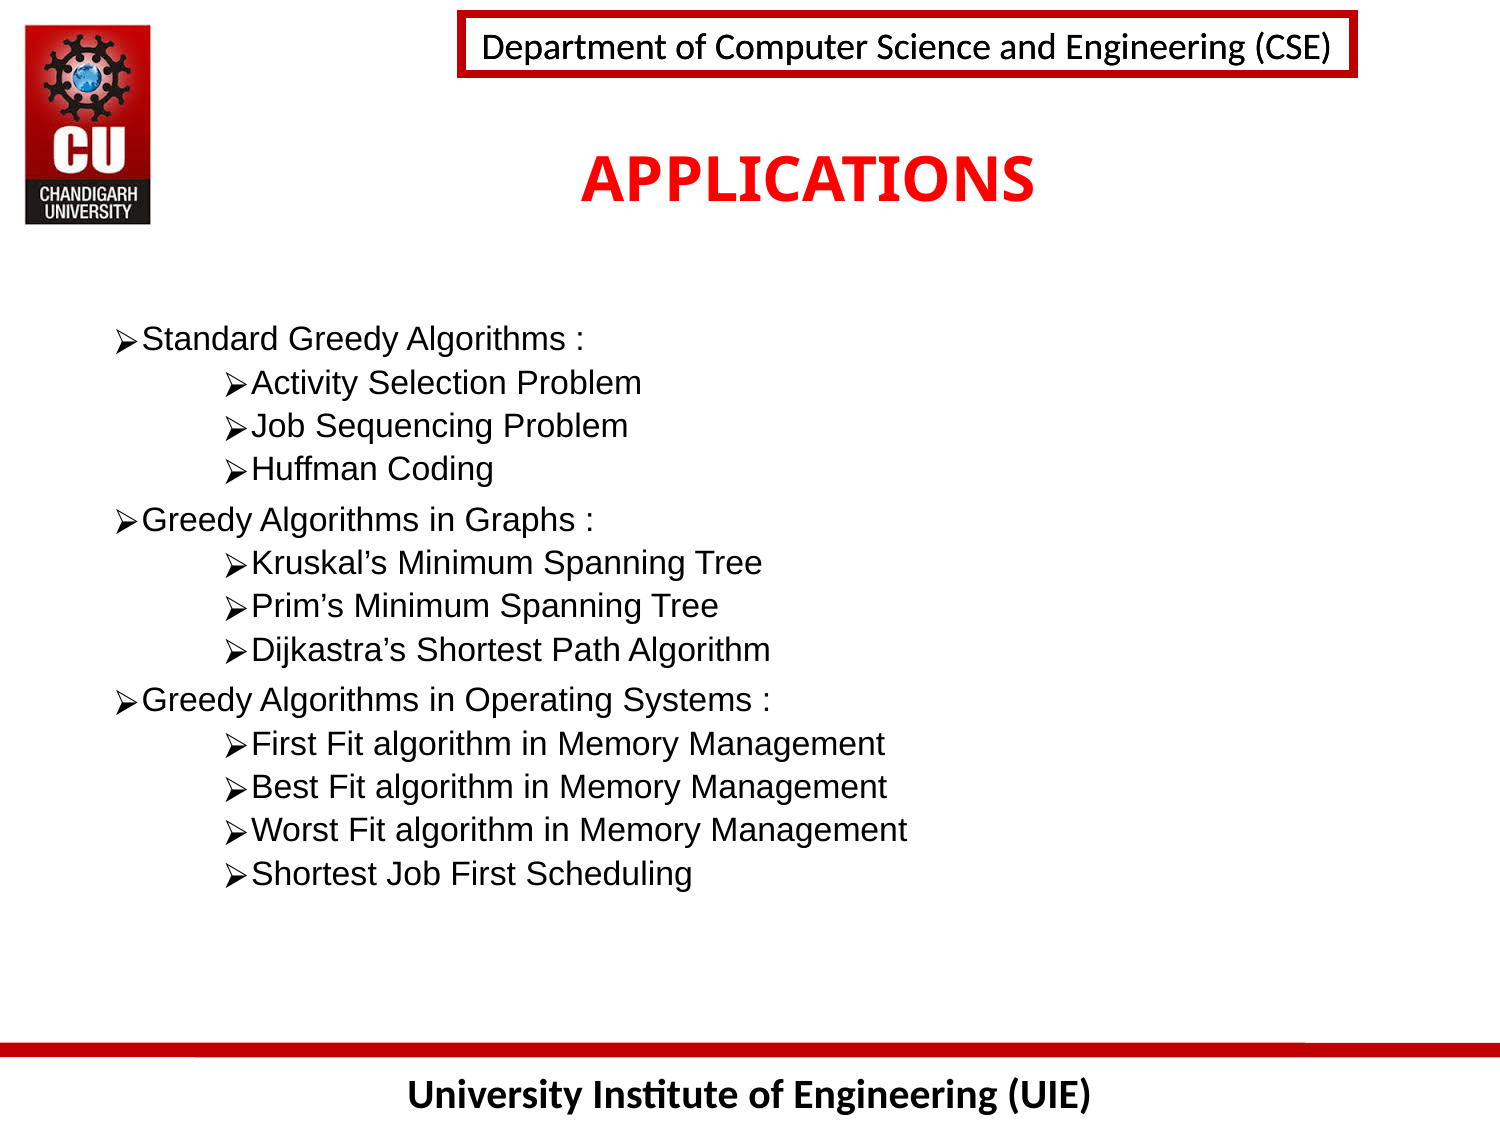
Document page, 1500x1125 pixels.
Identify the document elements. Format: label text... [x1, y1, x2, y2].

list Standard Greedy Algorithms : Activity Selection Problem Job Sequencing Problem Huffman Coding Greedy Algorithms in Graphs : Kruskal’s Minimum Spanning Tree Prim’s Minimum Spanning Tree Dijkastra’s Shortest Path Algorithm Greedy Algorithms in Operating Systems : First Fit algorithm in Memory Management Best Fit algorithm in Memory Management Worst Fit algorithm in Memory Management Shortest Job First Scheduling [103, 316, 1397, 901]
picture [24, 24, 151, 225]
title APPLICATIONS [162, 99, 1457, 264]
slide_number 71 [1412, 1042, 1500, 1103]
